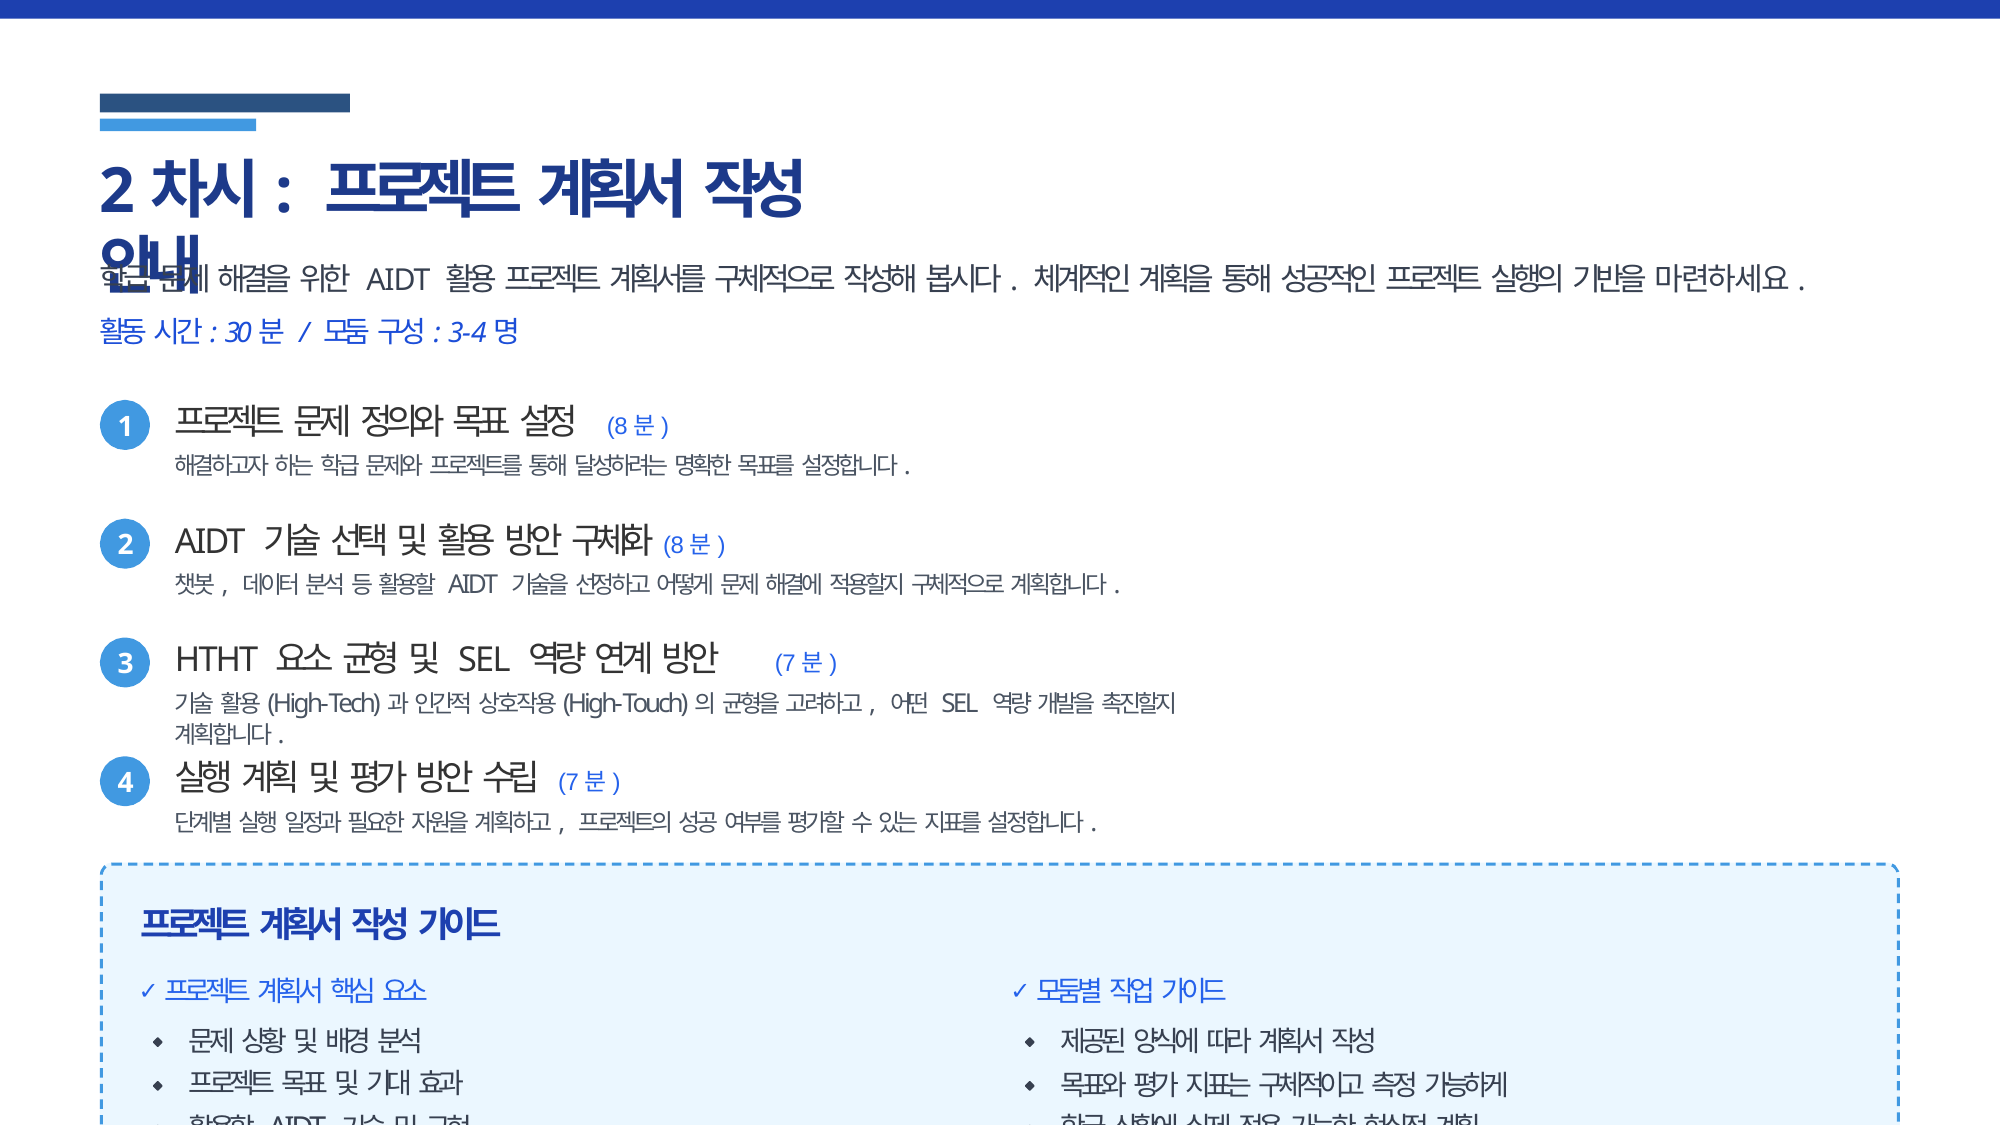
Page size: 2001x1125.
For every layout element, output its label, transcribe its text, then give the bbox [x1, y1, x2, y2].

text_box AIDT 기술 선택 및 활용 방안 구체화 (8분) 챗봇, 데이터 분석 등 활용할 AIDT 기술을 선정하고 어떻게 문제 해결에 적용할지 구체적으로 계획합니다. [172, 505, 1122, 599]
text_box [99, 399, 150, 450]
text_box 2 [115, 524, 135, 561]
text_box [99, 518, 150, 569]
text_box 학급 문제 해결을 위한 AIDT 활용 프로젝트 계획서를 구체적으로 작성해 봅시다. 체계적인 계획을 통해 성공적인 프로젝트 실행의 기반을 마련하세요. 활동 시간: 30분 / 모둠 구성: 3-4명 [97, 239, 1821, 348]
text_box [99, 756, 150, 807]
text_box 3 [115, 643, 135, 679]
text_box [99, 862, 1901, 1125]
title 2차시: 프로젝트 계획서 작성 안내 [97, 146, 890, 239]
text_box 1 [115, 405, 135, 442]
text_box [140, 1037, 1035, 1125]
text_box 실행 계획 및 평가 방안 수립 (7분) 단계별 실행 일정과 필요한 자원을 계획하고, 프로젝트의 성공 여부를 평가할 수 있는 지표를 설정합니다. [172, 743, 1115, 837]
text_box 4 [115, 762, 135, 798]
text_box HTHT 요소 균형 및 SEL 역량 연계 방안 (7분) 기술 활용(High-Tech)과 인간적 상호작용(High-Touch)의 균형을 고려하고, 어떤 SEL 역량 개발을 촉진할지 계획합니다. [172, 624, 1270, 749]
text_box 프로젝트 문제 정의와 목표 설정 (8분) 해결하고자 하는 학급 문제와 프로젝트를 통해 달성하려는 명확한 목표를 설정합니다. [172, 387, 943, 481]
text_box [99, 637, 150, 688]
